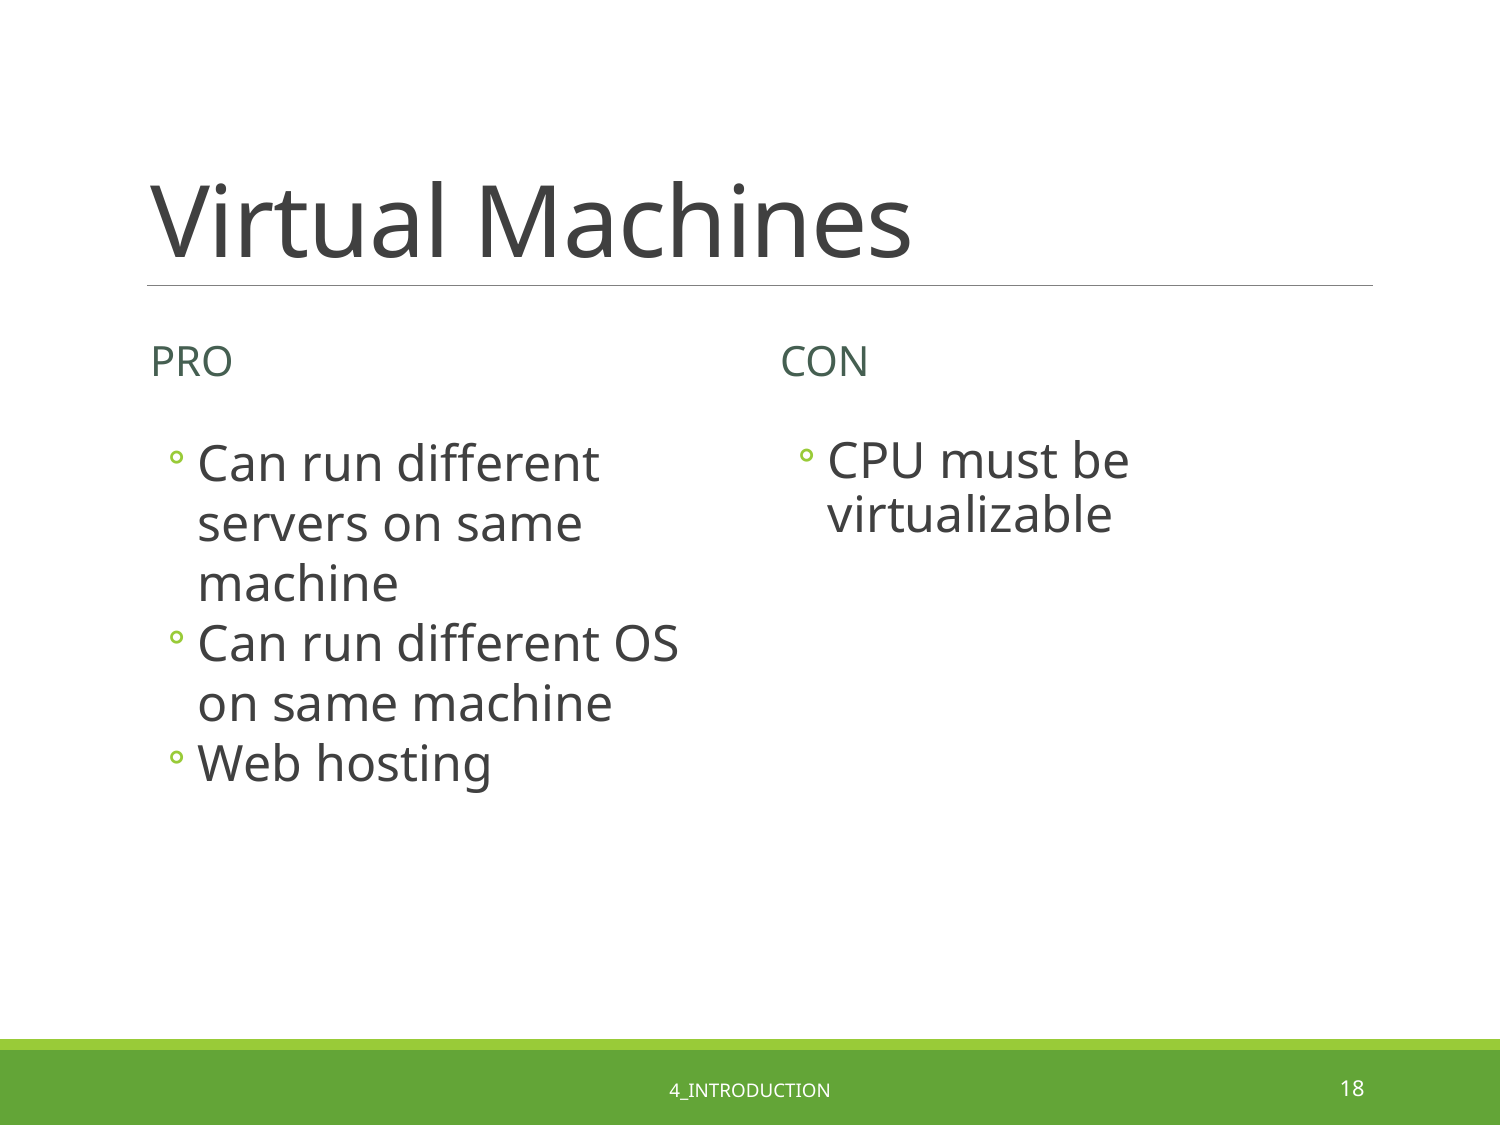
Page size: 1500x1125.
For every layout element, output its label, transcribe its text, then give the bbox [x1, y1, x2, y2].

list Can run different servers on same machine Can run different OS on same machine Web hosting [135, 423, 743, 978]
slide_number 18 [1218, 1059, 1380, 1120]
footer 4_Introduction [453, 1059, 1047, 1120]
title Virtual Machines [135, 47, 1373, 285]
list Pro [135, 302, 743, 423]
list con [765, 302, 1373, 424]
list CPU must be virtualizable [765, 427, 1373, 983]
